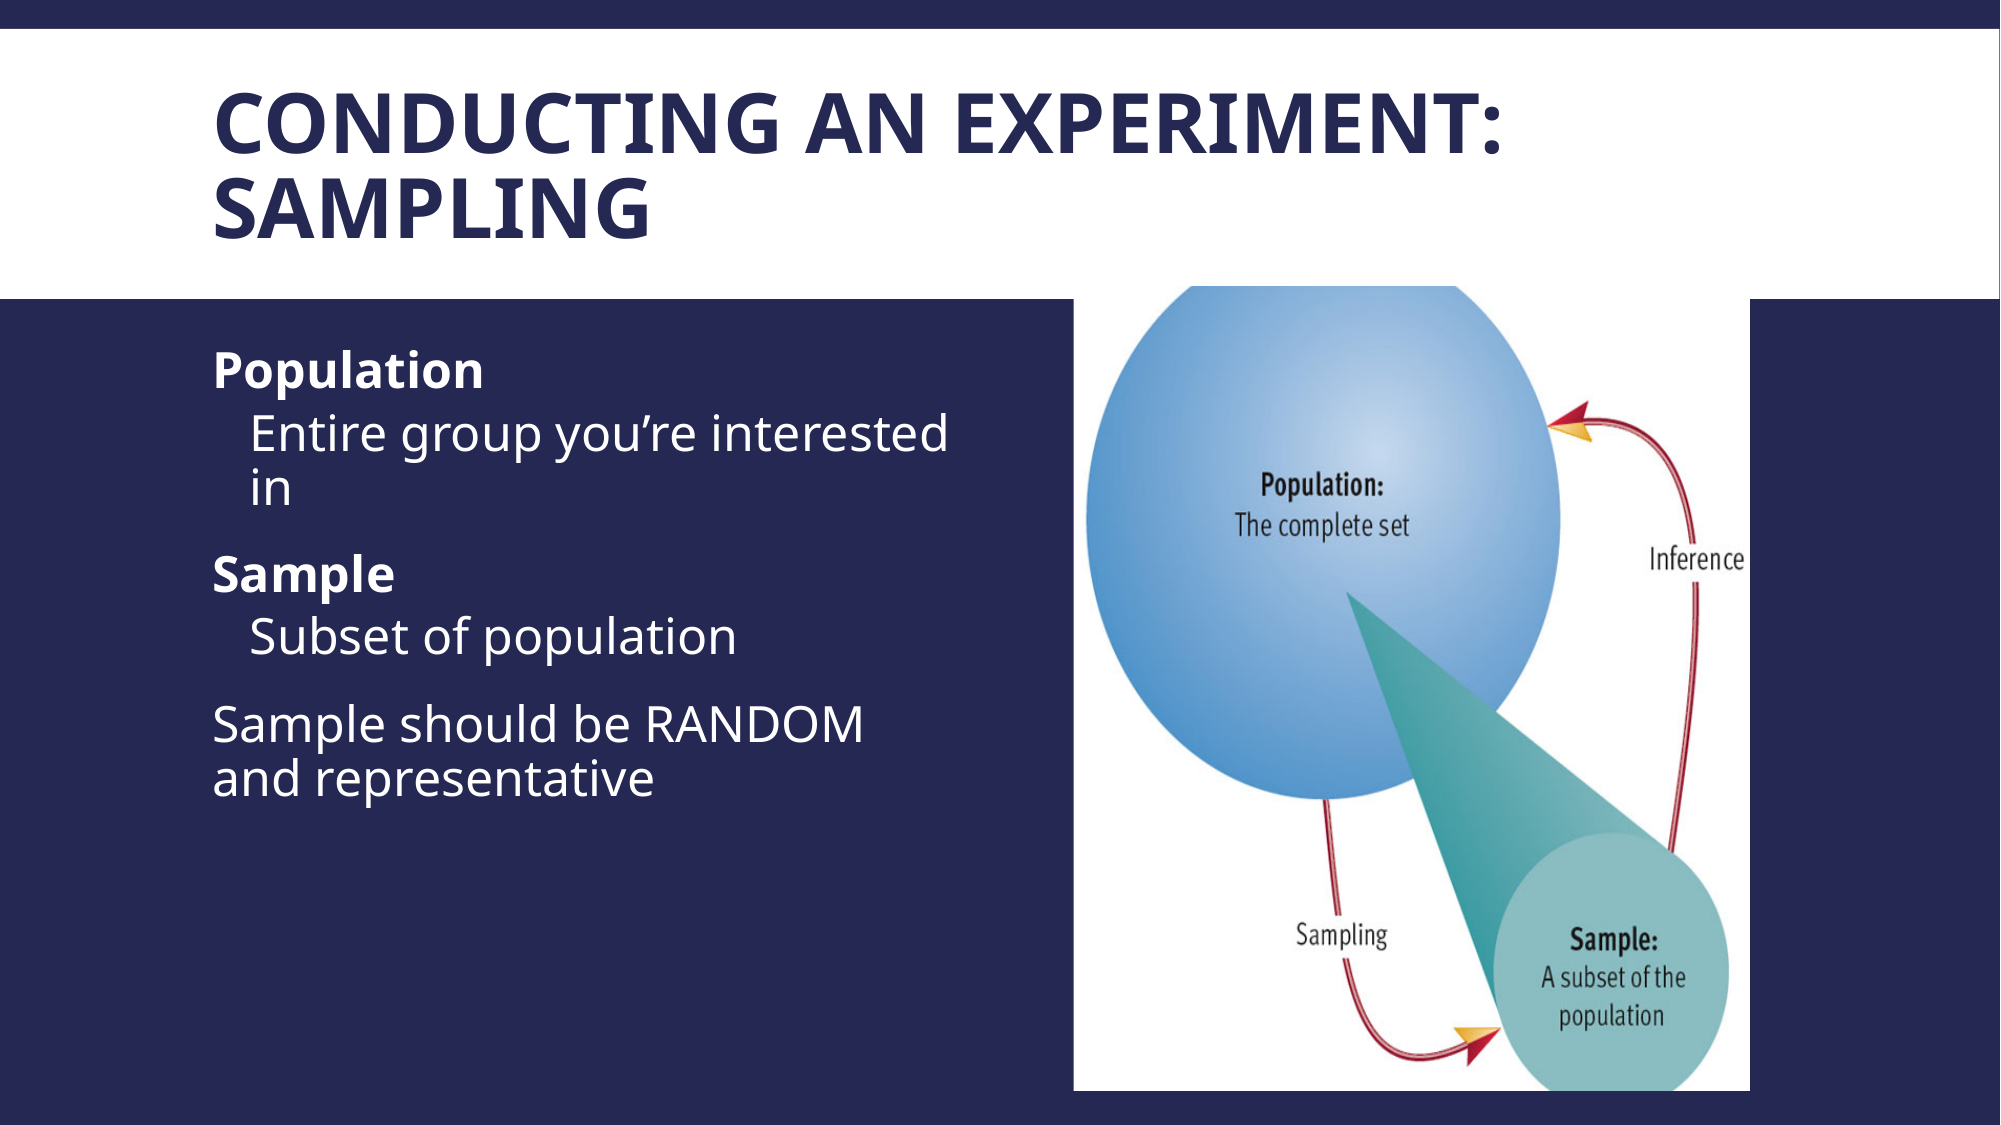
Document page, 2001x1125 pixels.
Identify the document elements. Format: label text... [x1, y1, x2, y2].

title Conducting an Experiment: Sampling [197, 46, 1803, 295]
picture [1073, 286, 1751, 1091]
list Population Entire group you’re interested in Sample Subset of population Sample should be RANDOM and representative [197, 338, 983, 1091]
